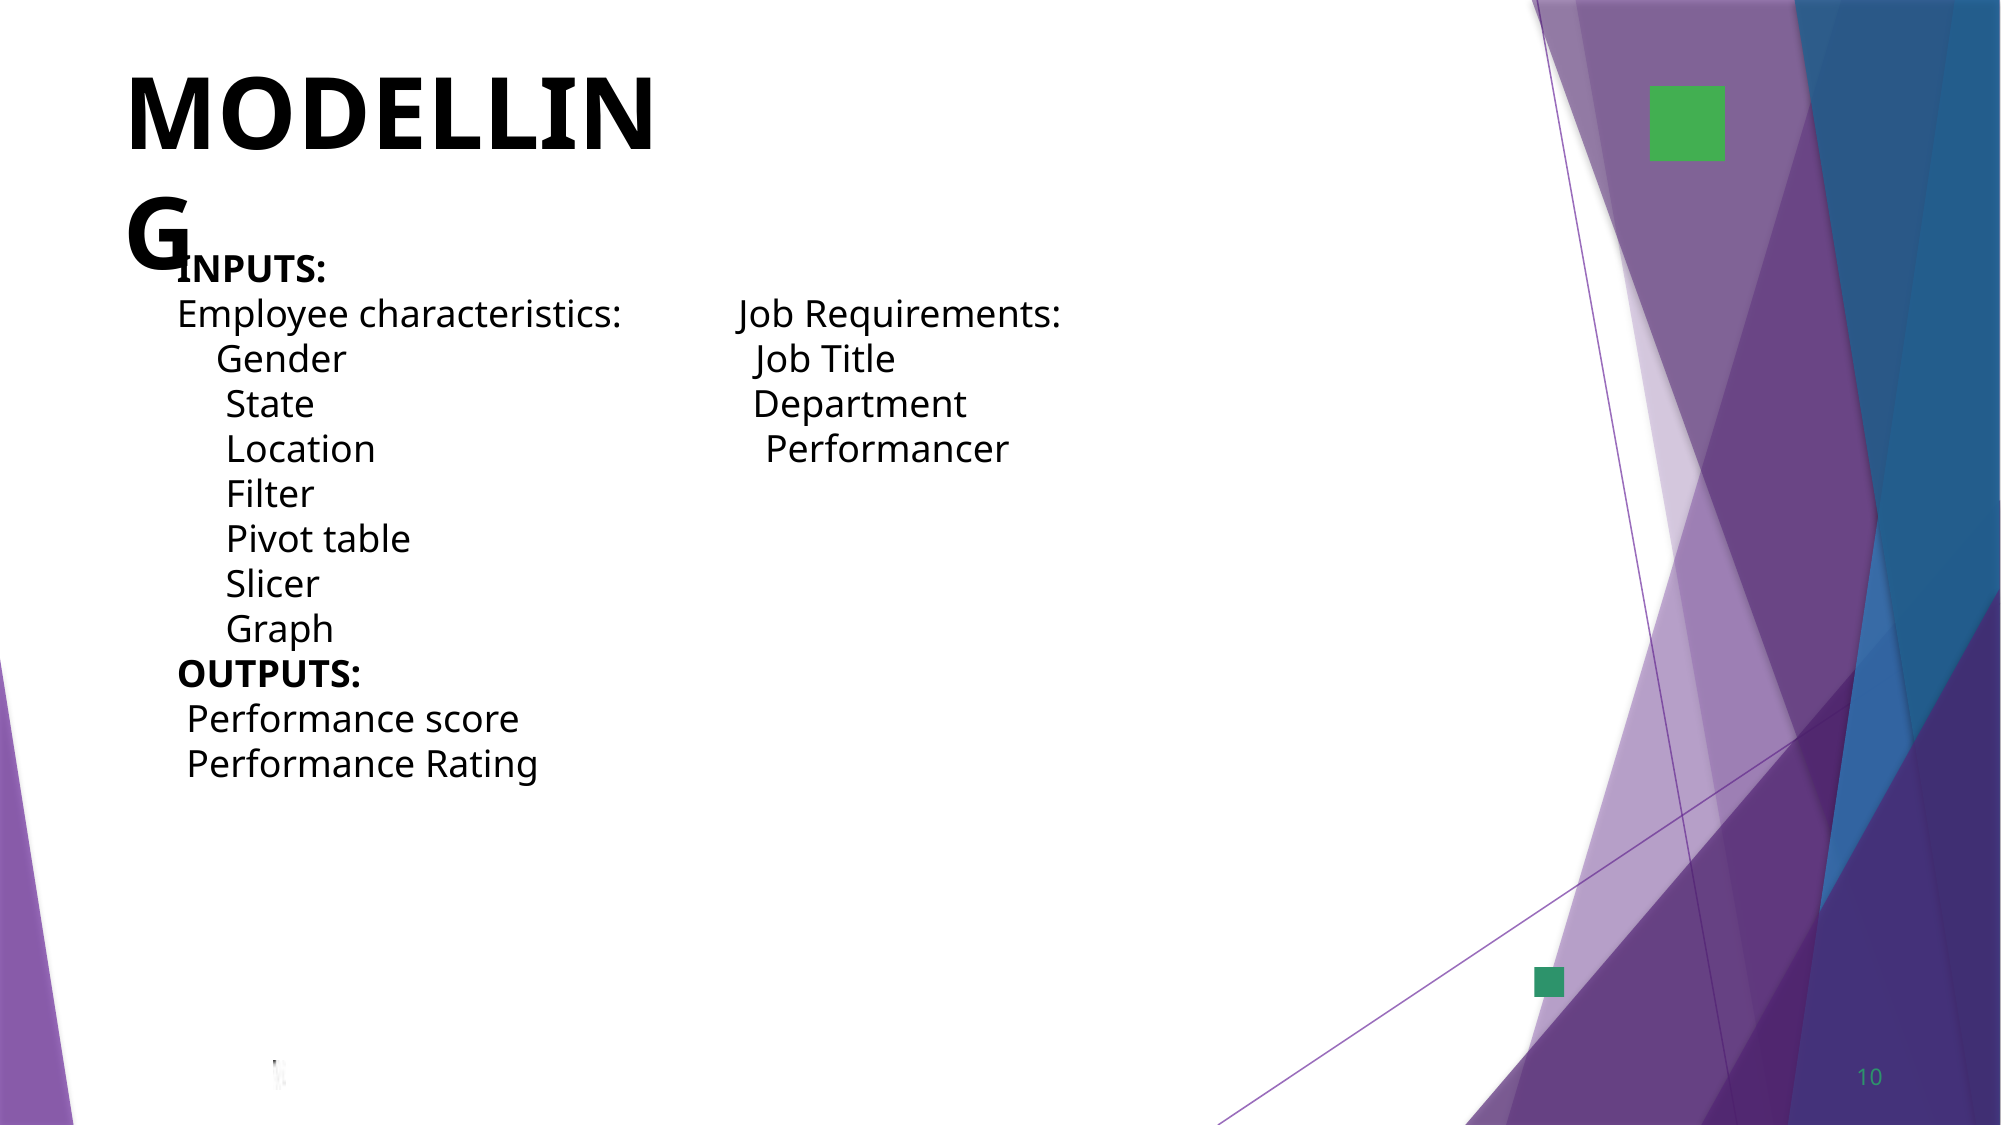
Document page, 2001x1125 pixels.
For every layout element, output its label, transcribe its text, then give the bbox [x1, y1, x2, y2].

text_box MODELLING [121, 47, 664, 290]
text_box 10 [1849, 1061, 1888, 1095]
text_box [1649, 86, 1725, 162]
text_box INPUTS: Employee characteristics: Job Requirements: Gender Job Title State Department Location Performancer Filter Pivot table Slicer Graph OUTPUTS: Performance score Performance Rating [162, 237, 1150, 838]
picture [272, 1060, 287, 1091]
text_box [1534, 967, 1565, 997]
